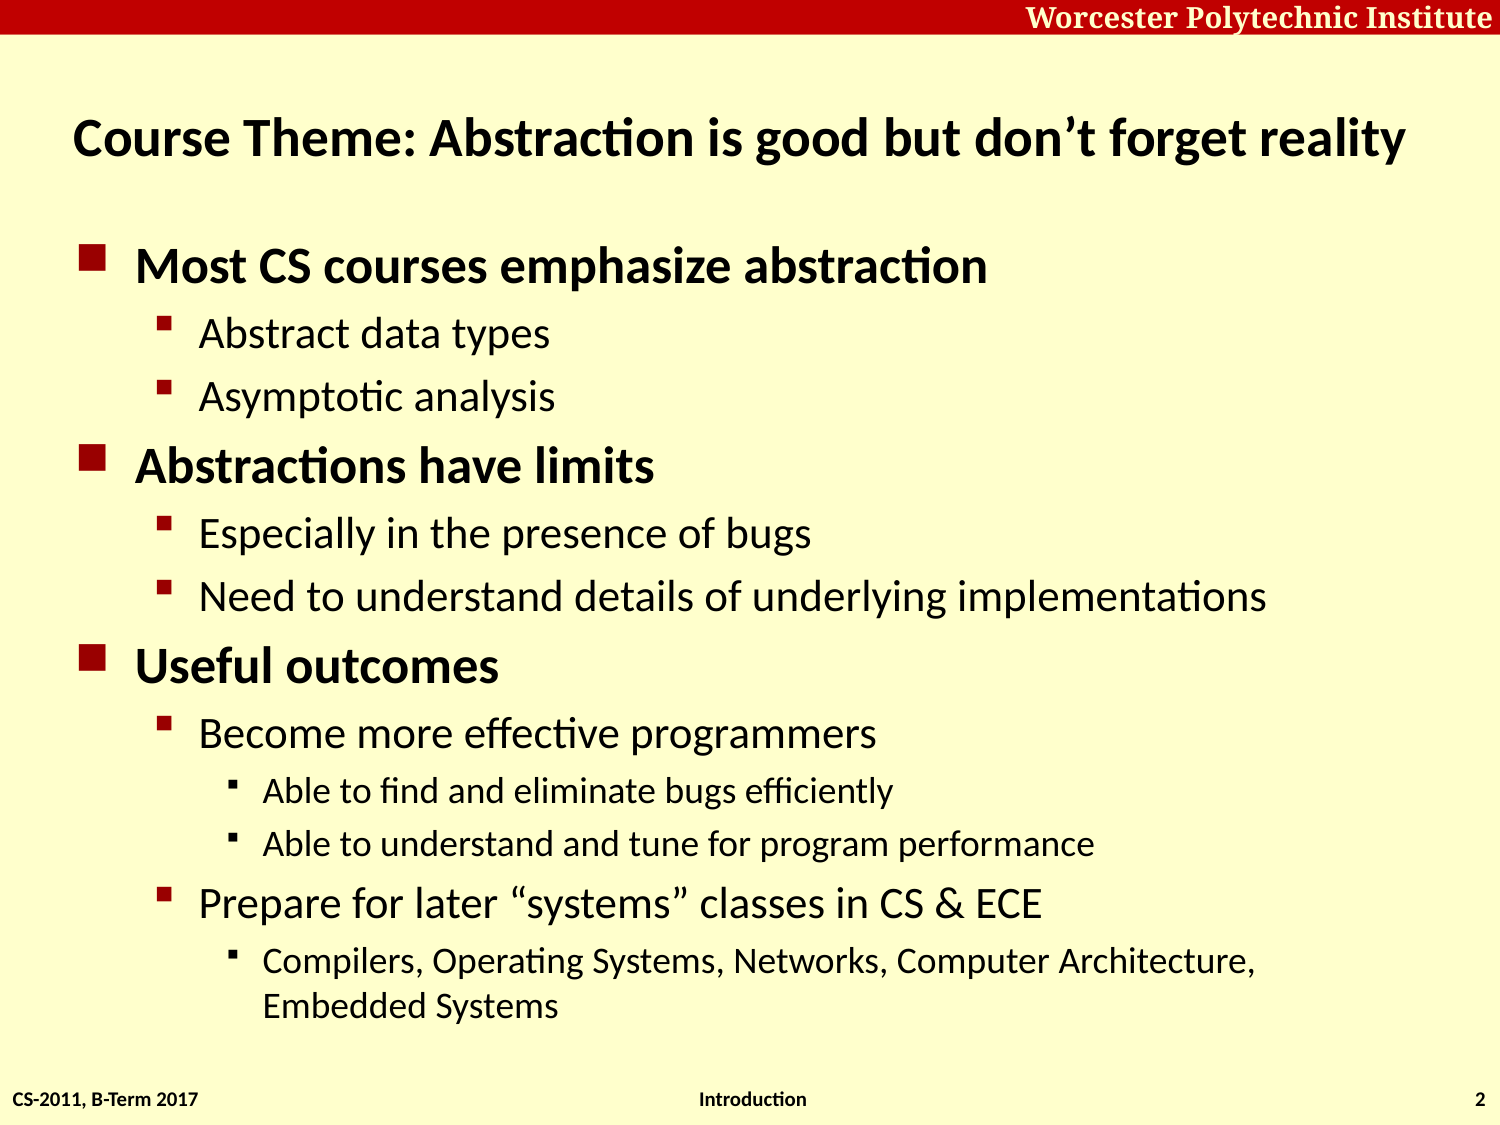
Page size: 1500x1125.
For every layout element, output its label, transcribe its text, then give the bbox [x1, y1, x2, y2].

slide_number 2 [1460, 1085, 1486, 1111]
title Course Theme: Abstraction is good but don’t forget reality [58, 71, 1458, 197]
slide_number CS-2011, B-Term 2017 [12, 1085, 205, 1111]
footer Introduction [691, 1084, 809, 1111]
list Most CS courses emphasize abstraction Abstract data types Asymptotic analysis Abstractions have limits Especially in the presence of bugs Need to understand details of underlying implementations Useful outcomes Become more effective programmers Able to find and eliminate bugs efficiently Able to understand and tune for program performance Prepare for later “systems” classes in CS & ECE Compilers, Operating Systems, Networks, Computer Architecture, Embedded Systems [64, 223, 1361, 1040]
